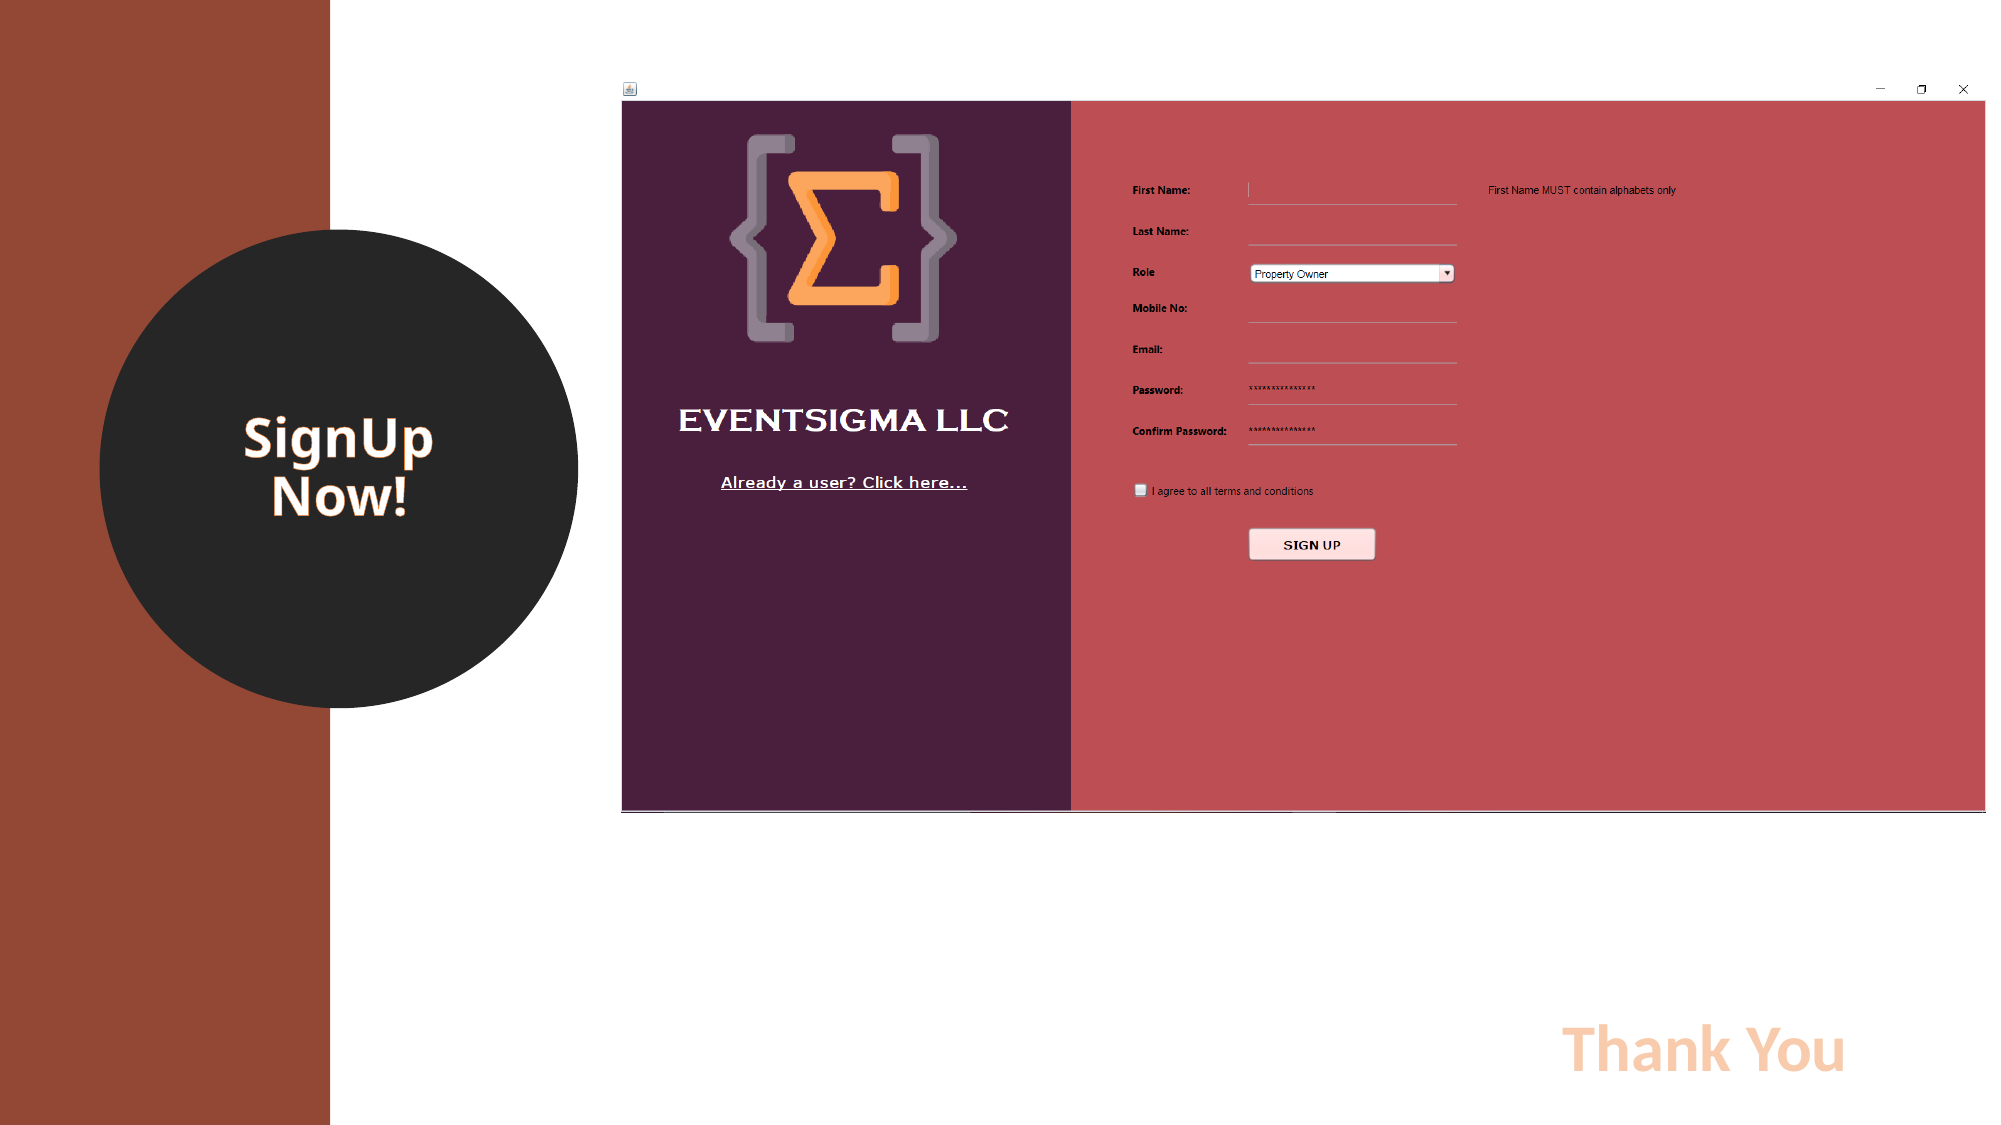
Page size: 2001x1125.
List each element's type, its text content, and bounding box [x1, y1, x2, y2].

text_box Thank You [1547, 997, 1889, 1093]
text_box [0, 0, 331, 1125]
text_box SignUp Now! [113, 243, 564, 694]
picture [620, 79, 1986, 813]
